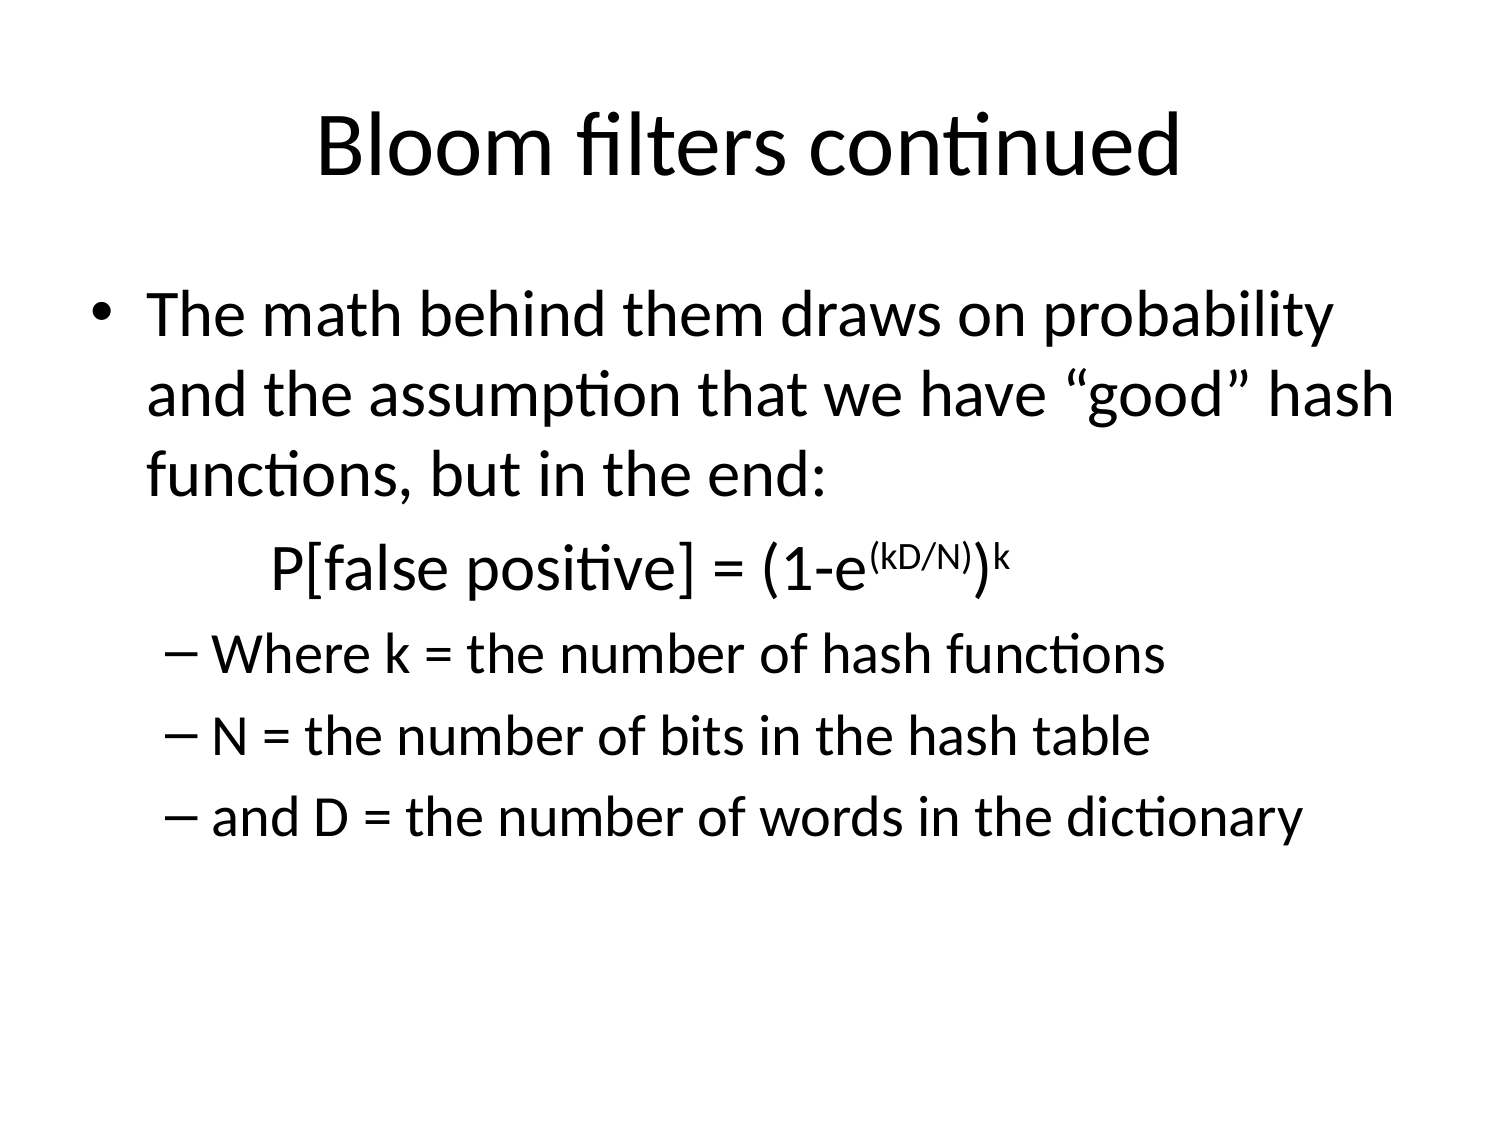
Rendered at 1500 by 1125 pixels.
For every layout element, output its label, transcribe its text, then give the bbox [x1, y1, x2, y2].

title Bloom filters continued [75, 45, 1425, 233]
list The math behind them draws on probability and the assumption that we have “good” hash functions, but in the end: P[false positive] = (1-e(kD/N))k Where k = the number of hash functions N = the number of bits in the hash table and D = the number of words in the dictionary [75, 262, 1425, 1005]
